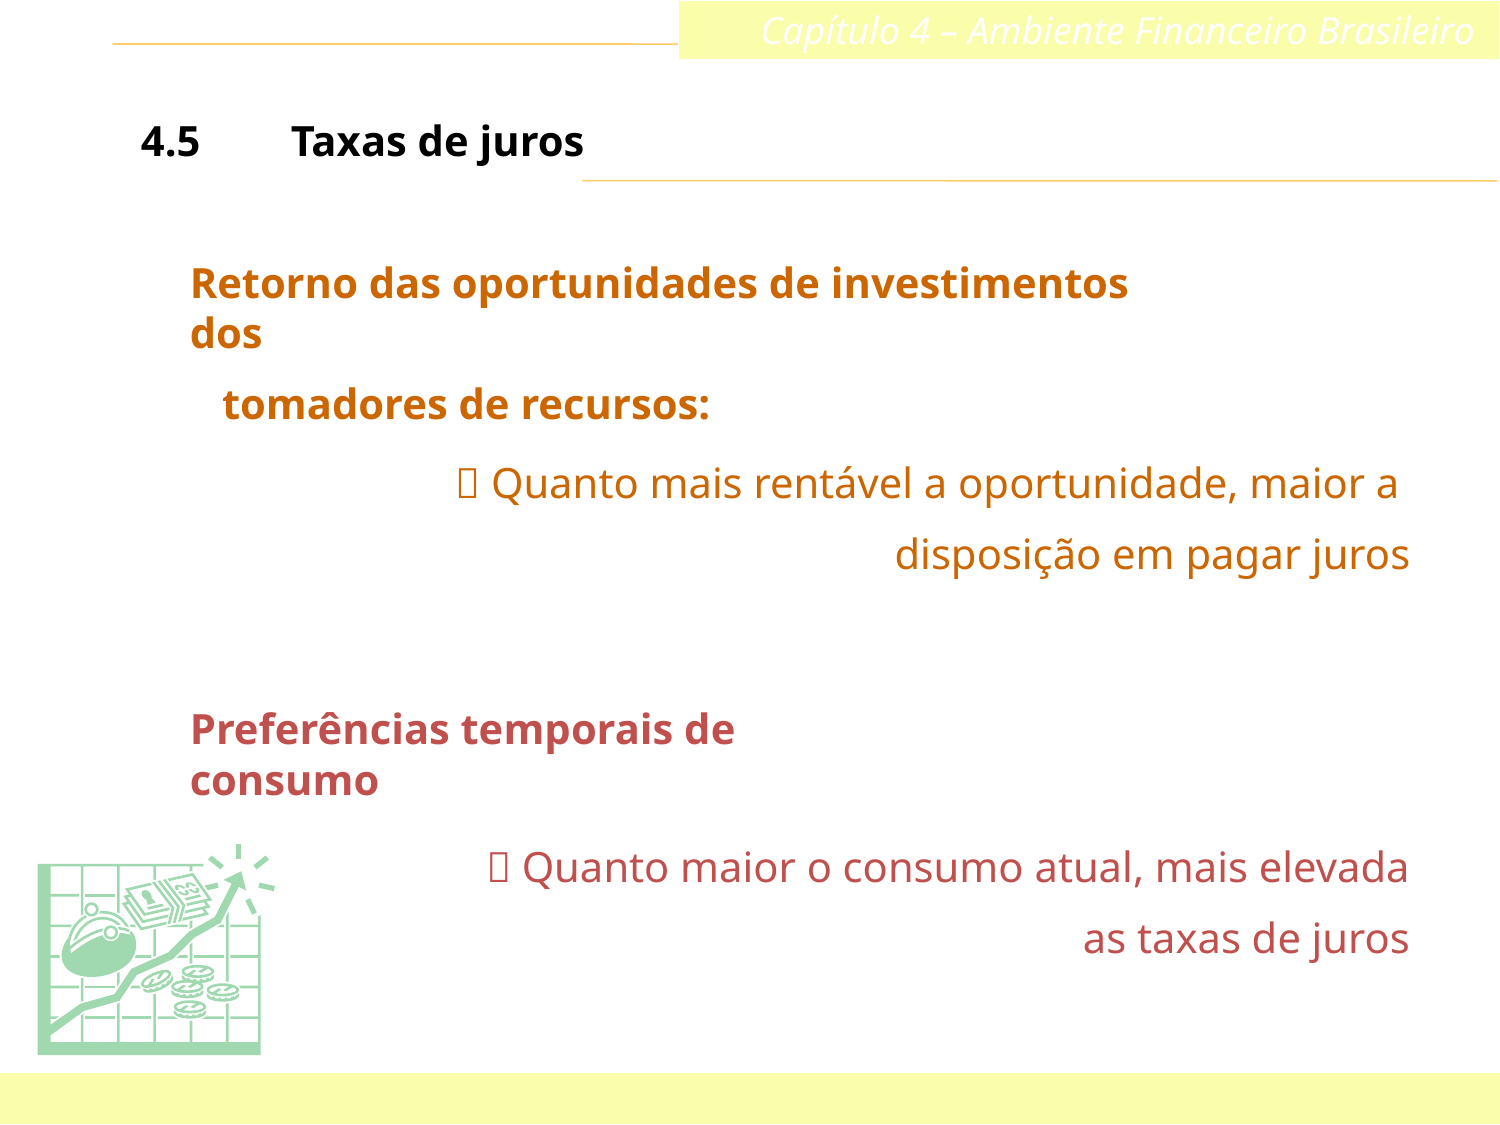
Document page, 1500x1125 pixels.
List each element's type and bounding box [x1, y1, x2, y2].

text_box [0, 0, 1500, 1125]
picture [37, 843, 276, 1056]
